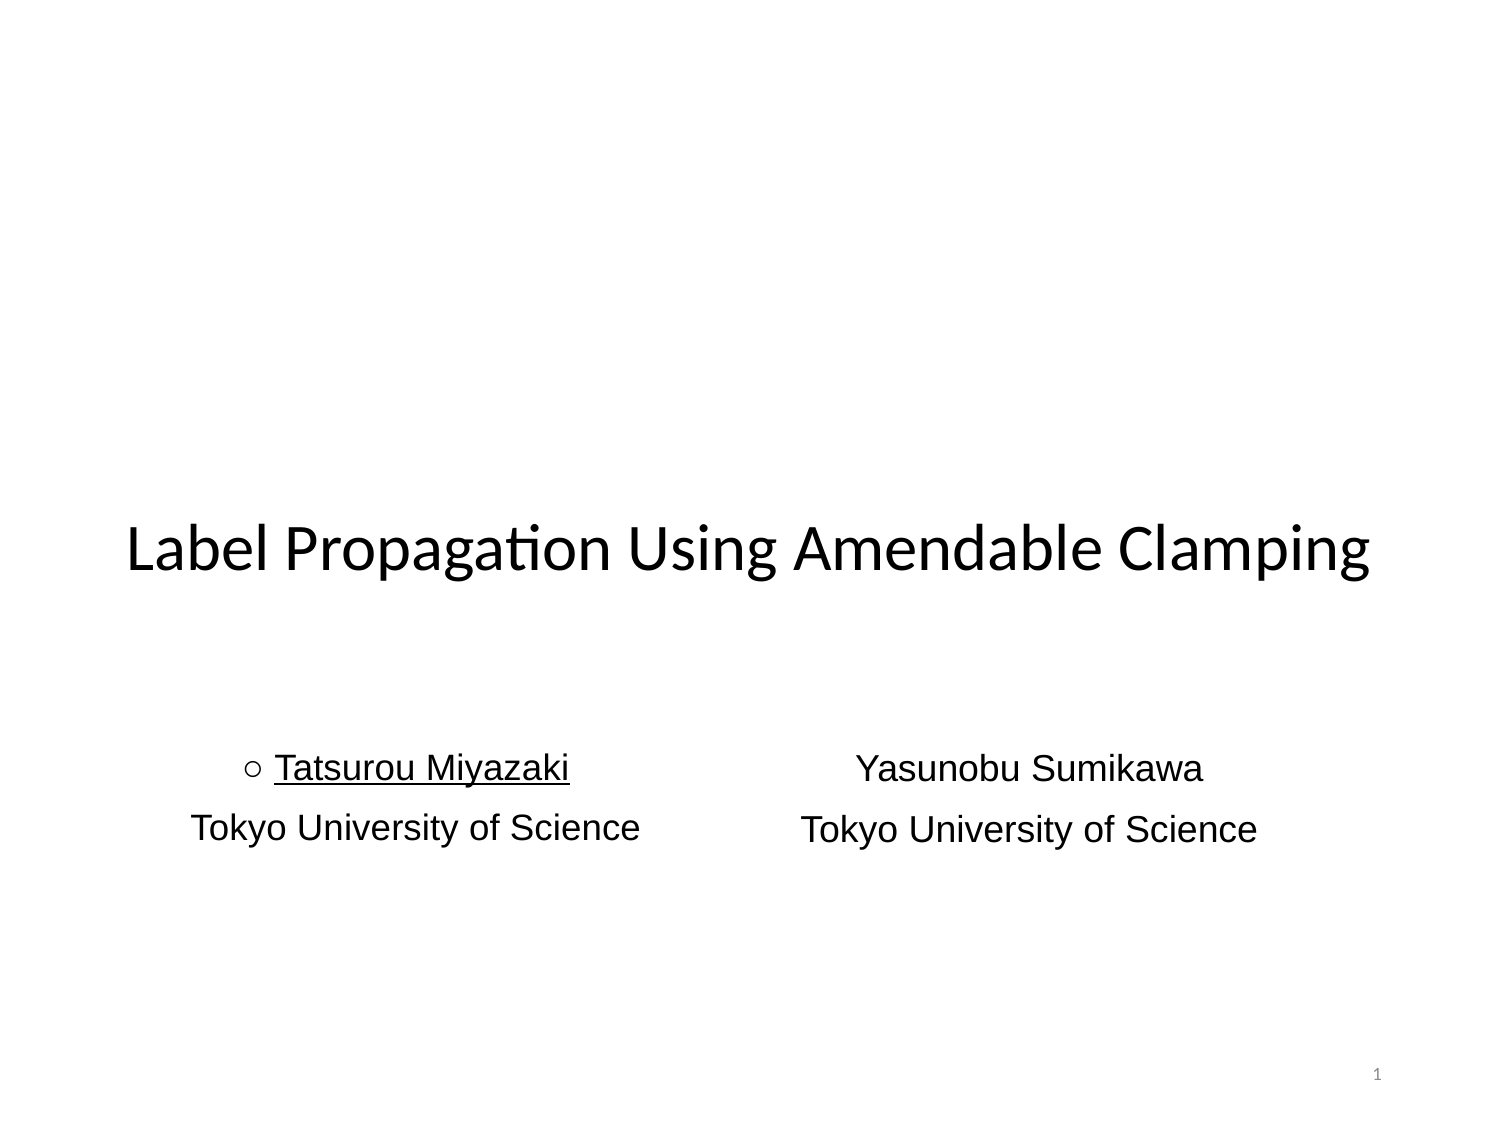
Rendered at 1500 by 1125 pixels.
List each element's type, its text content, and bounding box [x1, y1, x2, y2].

text_box Yasunobu Sumikawa Tokyo University of Science [779, 743, 1279, 892]
title Label Propagation Using Amendable Clamping [0, 206, 1498, 592]
slide_number 1 [1059, 1042, 1397, 1103]
text_box ○ Tatsurou Miyazaki Tokyo University of Science [157, 743, 655, 892]
